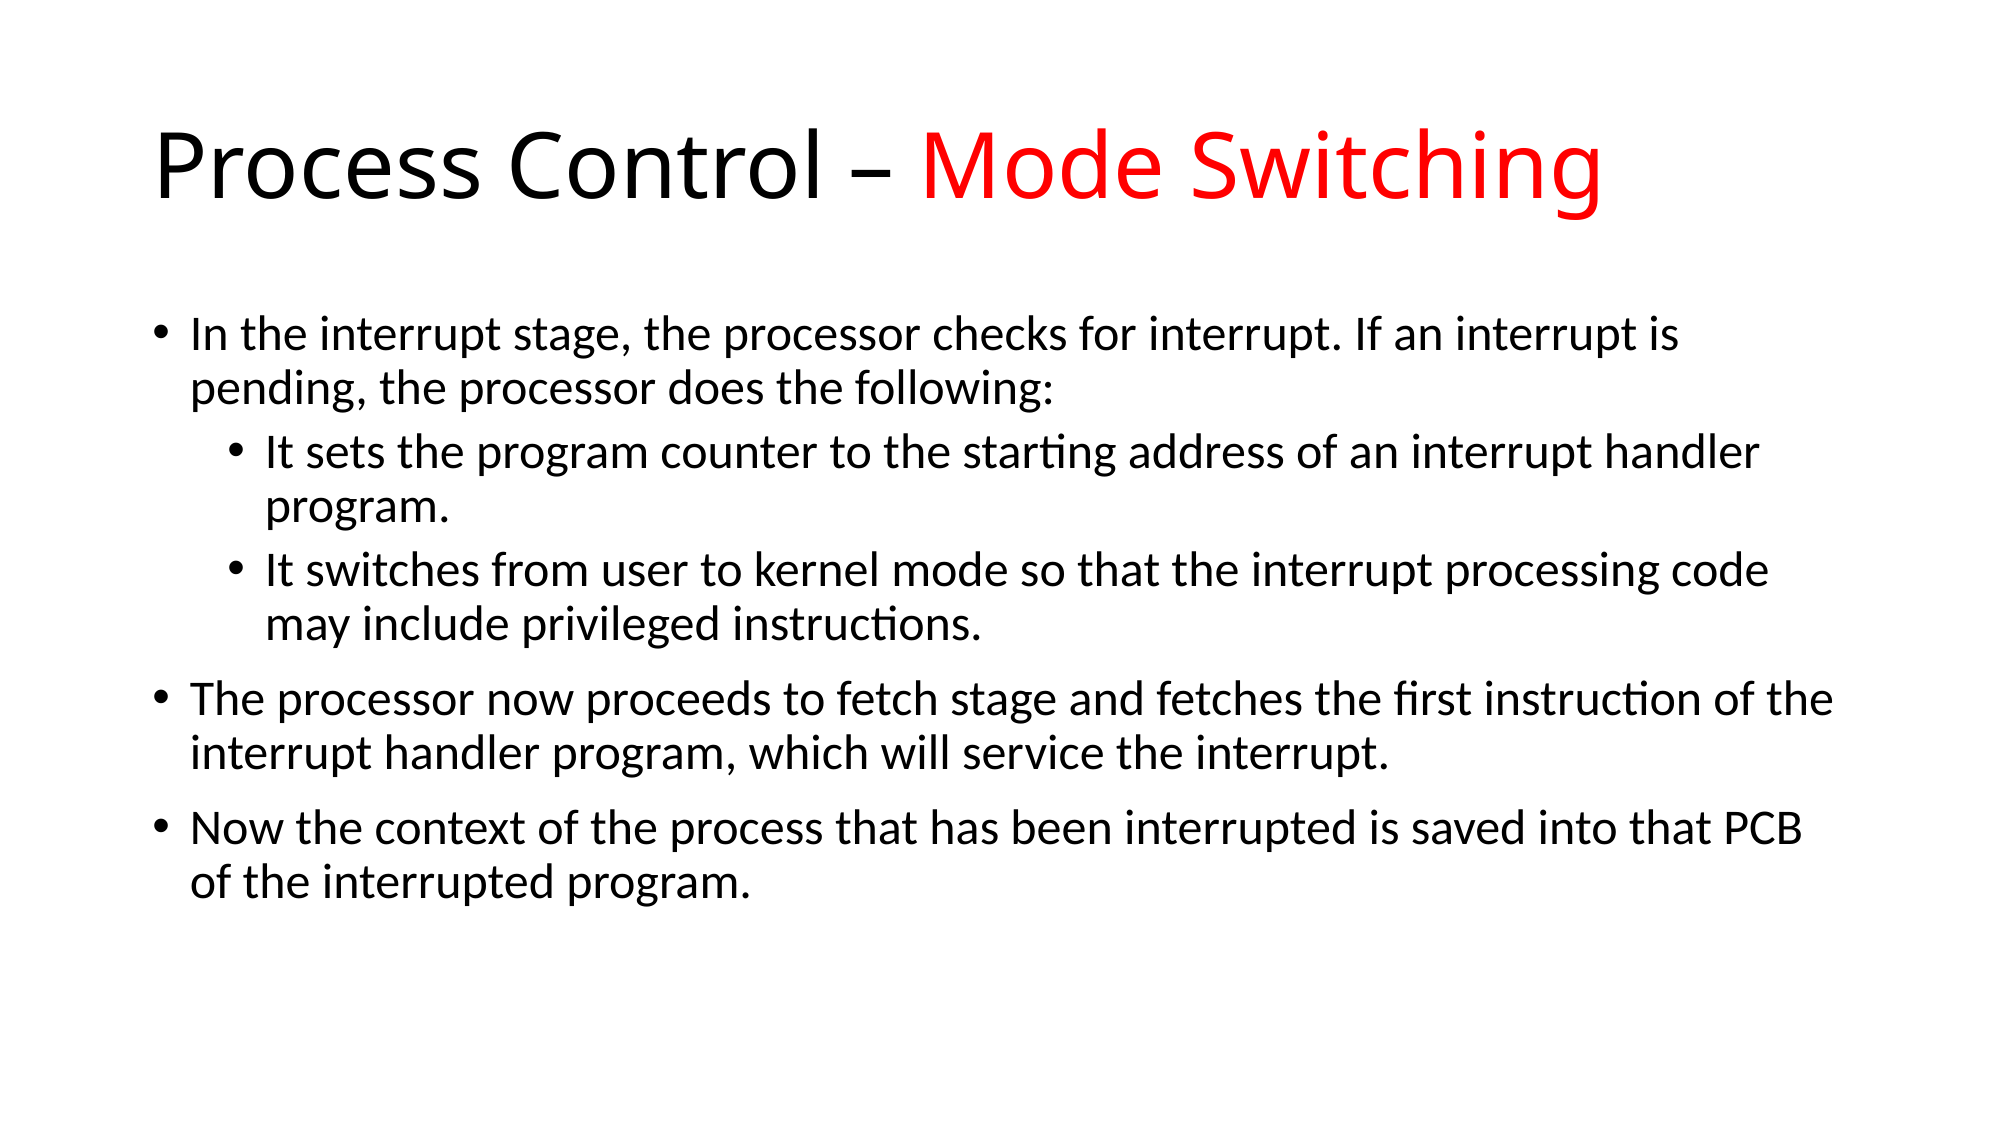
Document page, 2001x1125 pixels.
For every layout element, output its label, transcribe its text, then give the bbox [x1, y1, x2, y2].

list In the interrupt stage, the processor checks for interrupt. If an interrupt is pending, the processor does the following: It sets the program counter to the starting address of an interrupt handler program. It switches from user to kernel mode so that the interrupt processing code may include privileged instructions. The processor now proceeds to fetch stage and fetches the first instruction of the interrupt handler program, which will service the interrupt. Now the context of the process that has been interrupted is saved into that PCB of the interrupted program. [137, 299, 1863, 1014]
title Process Control – Mode Switching [137, 59, 1863, 278]
